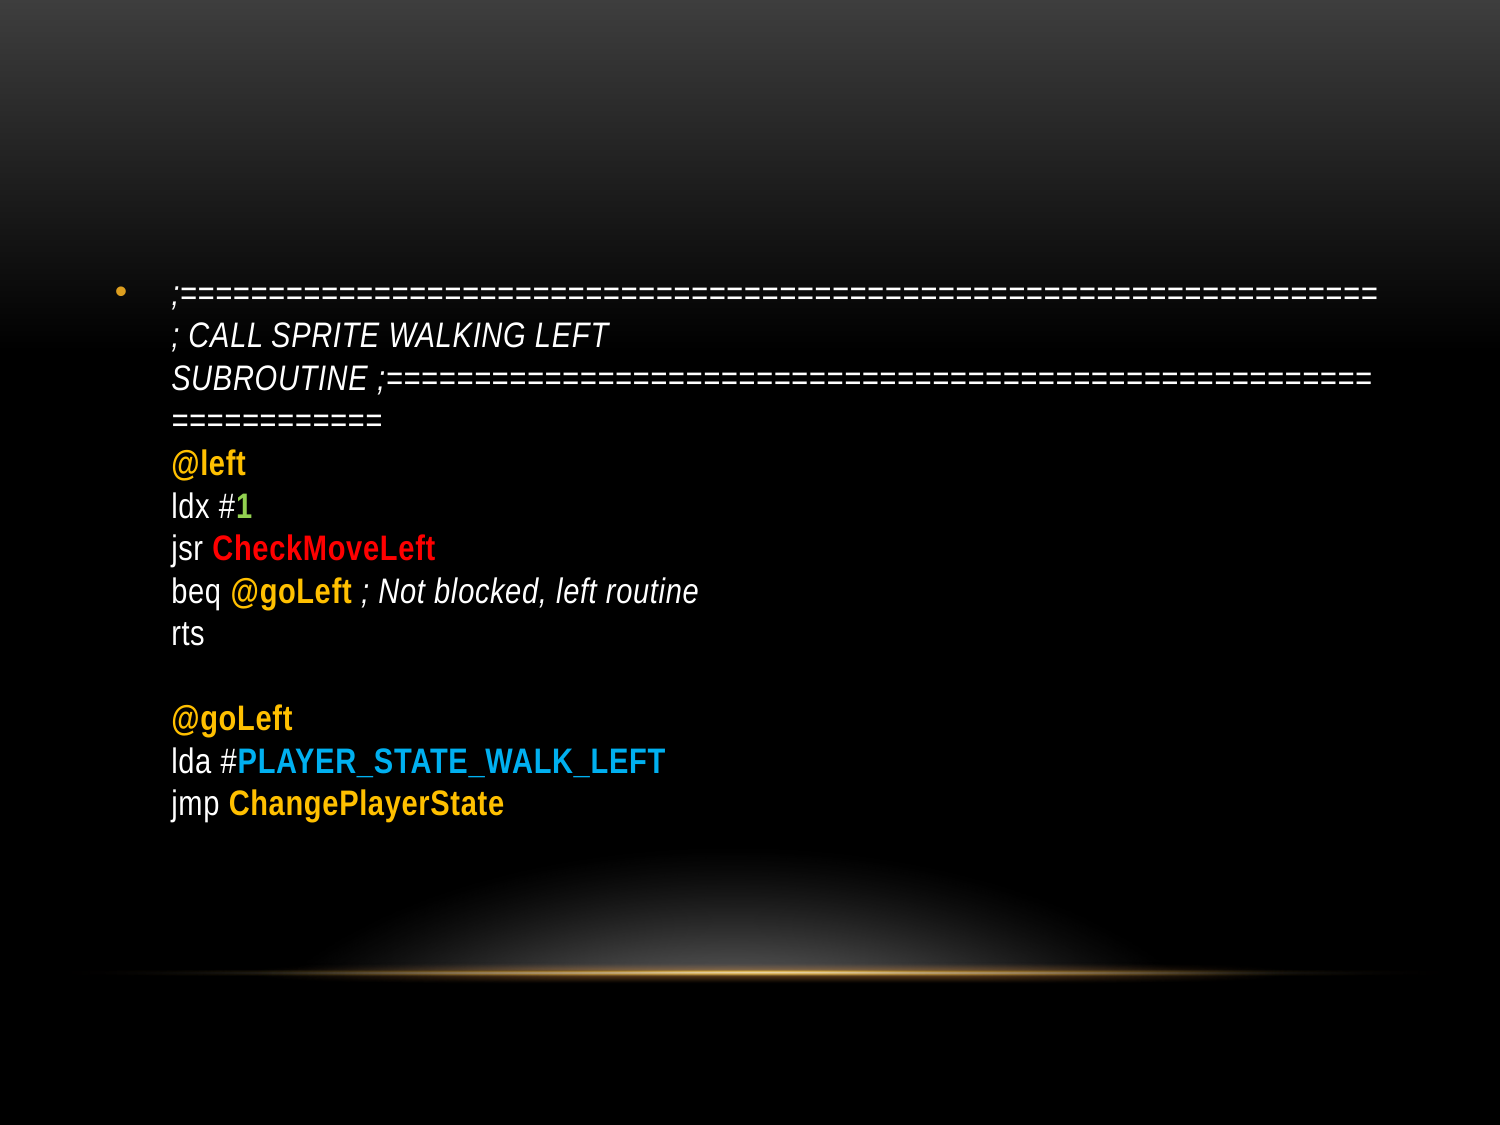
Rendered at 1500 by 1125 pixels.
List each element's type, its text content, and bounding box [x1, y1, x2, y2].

picture [0, 0, 1500, 1125]
list ;==================================================================== ; CALL SPRITE WALKING LEFT SUBROUTINE ;==================================================================== @left ldx #1 jsr CheckMoveLeft beq @goLeft ; Not blocked, left routine rts @goLeft lda #PLAYER_STATE_WALK_LEFT jmp ChangePlayerState [99, 262, 1400, 938]
